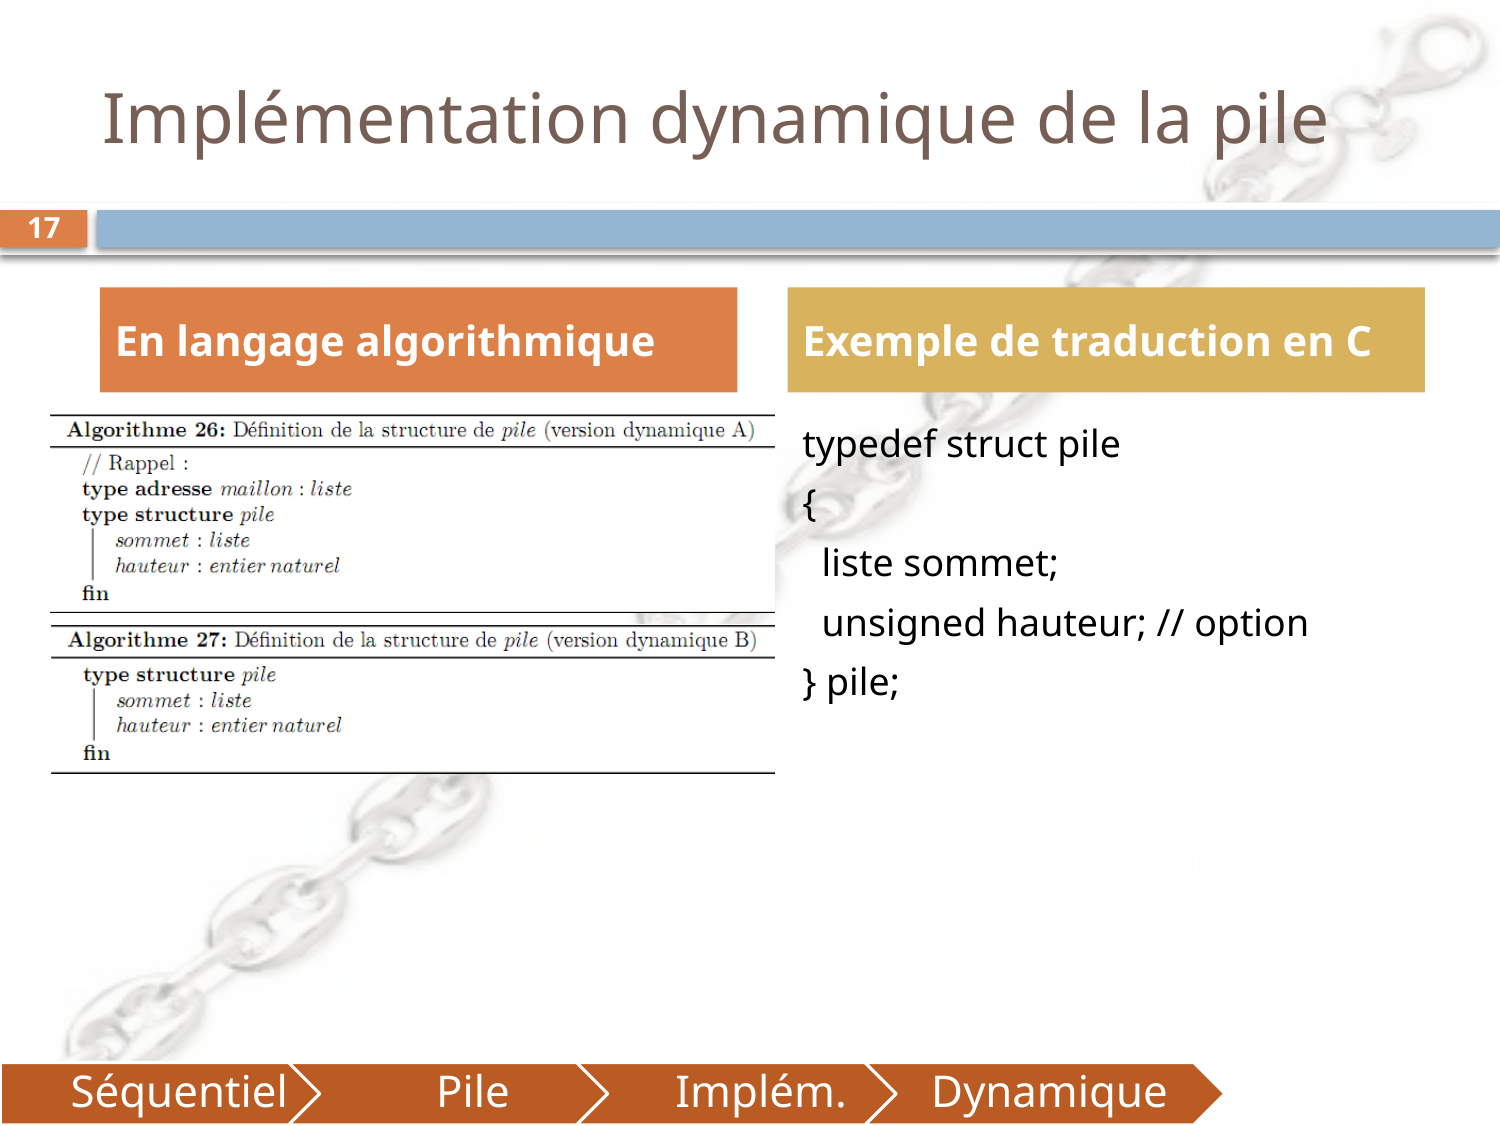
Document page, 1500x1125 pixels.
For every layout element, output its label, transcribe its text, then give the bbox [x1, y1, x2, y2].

list En langage algorithmique [99, 287, 738, 393]
slide_number 17 [0, 208, 88, 249]
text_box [0, 1062, 1226, 1125]
list typedef struct pile { liste sommet; unsigned hauteur; // option } pile; [787, 412, 1425, 838]
list Exemple de traduction en C [787, 287, 1425, 393]
title Implémentation dynamique de la pile [87, 44, 1425, 188]
picture [49, 624, 776, 774]
picture [49, 413, 776, 613]
